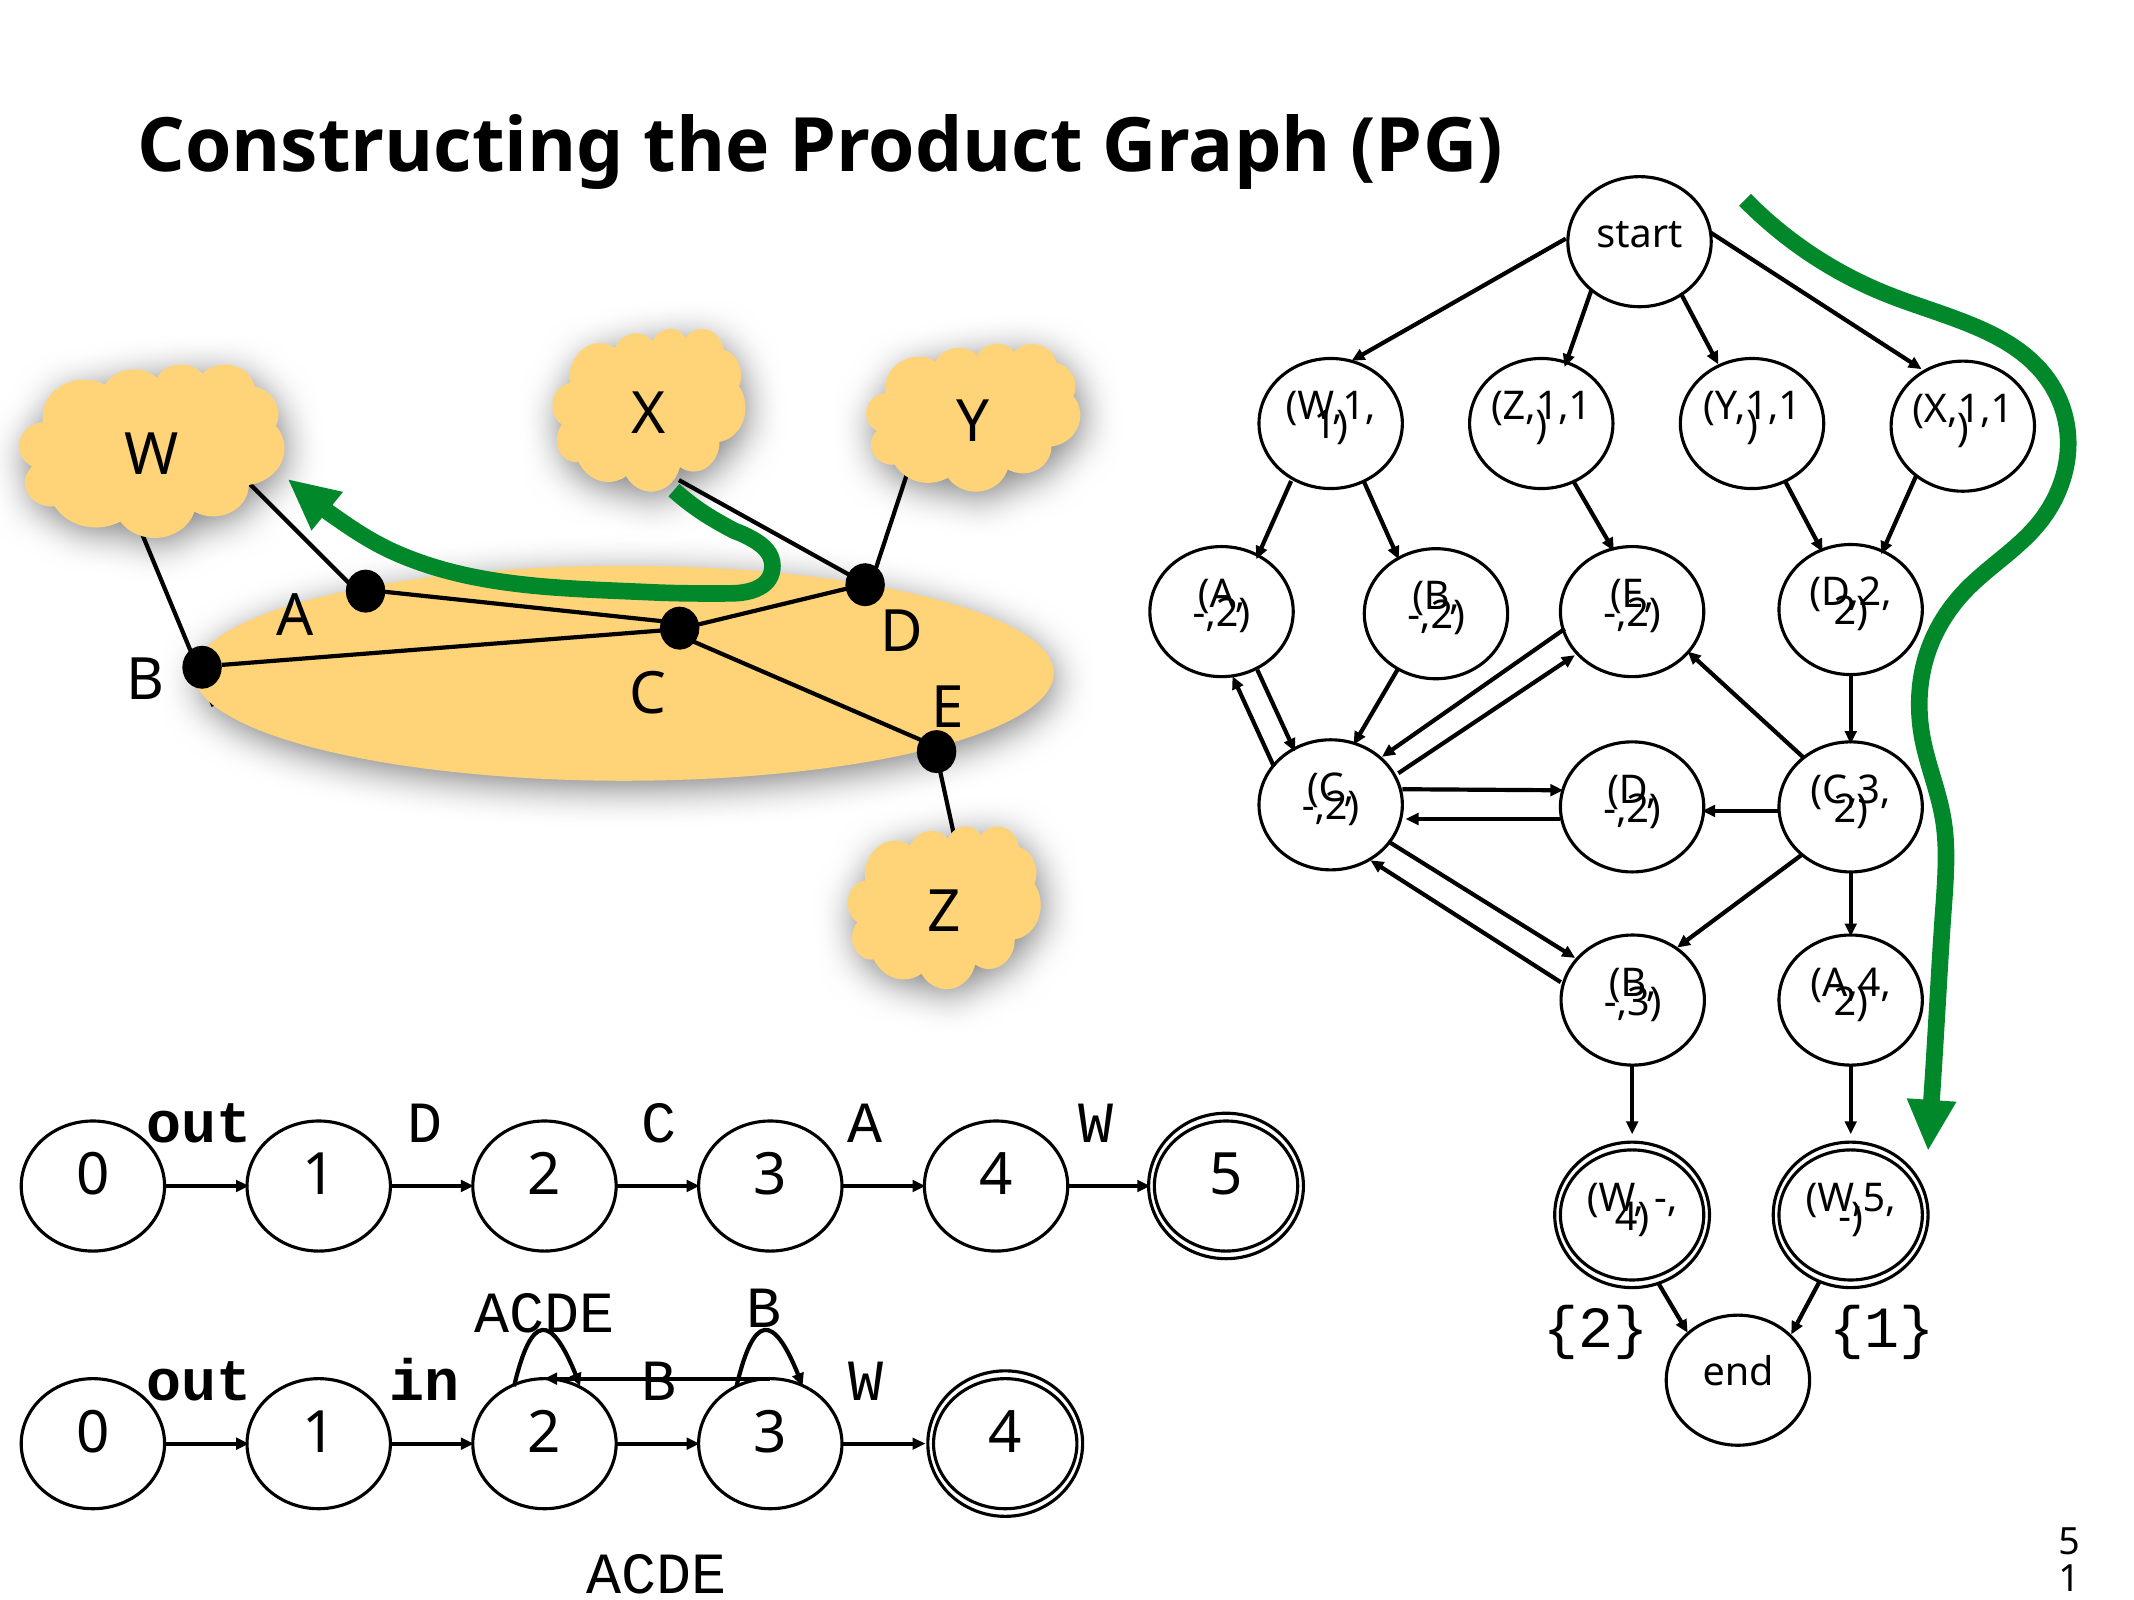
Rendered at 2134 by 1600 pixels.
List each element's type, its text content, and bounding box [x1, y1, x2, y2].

title Constructing the Product Graph (PG) [128, 41, 2005, 243]
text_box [20, 1260, 1083, 1600]
slide_number 51 [2049, 1507, 2107, 1570]
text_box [20, 1076, 1144, 1259]
text_box [2043, 372, 2069, 519]
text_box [18, 328, 1081, 990]
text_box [1149, 176, 2035, 1446]
